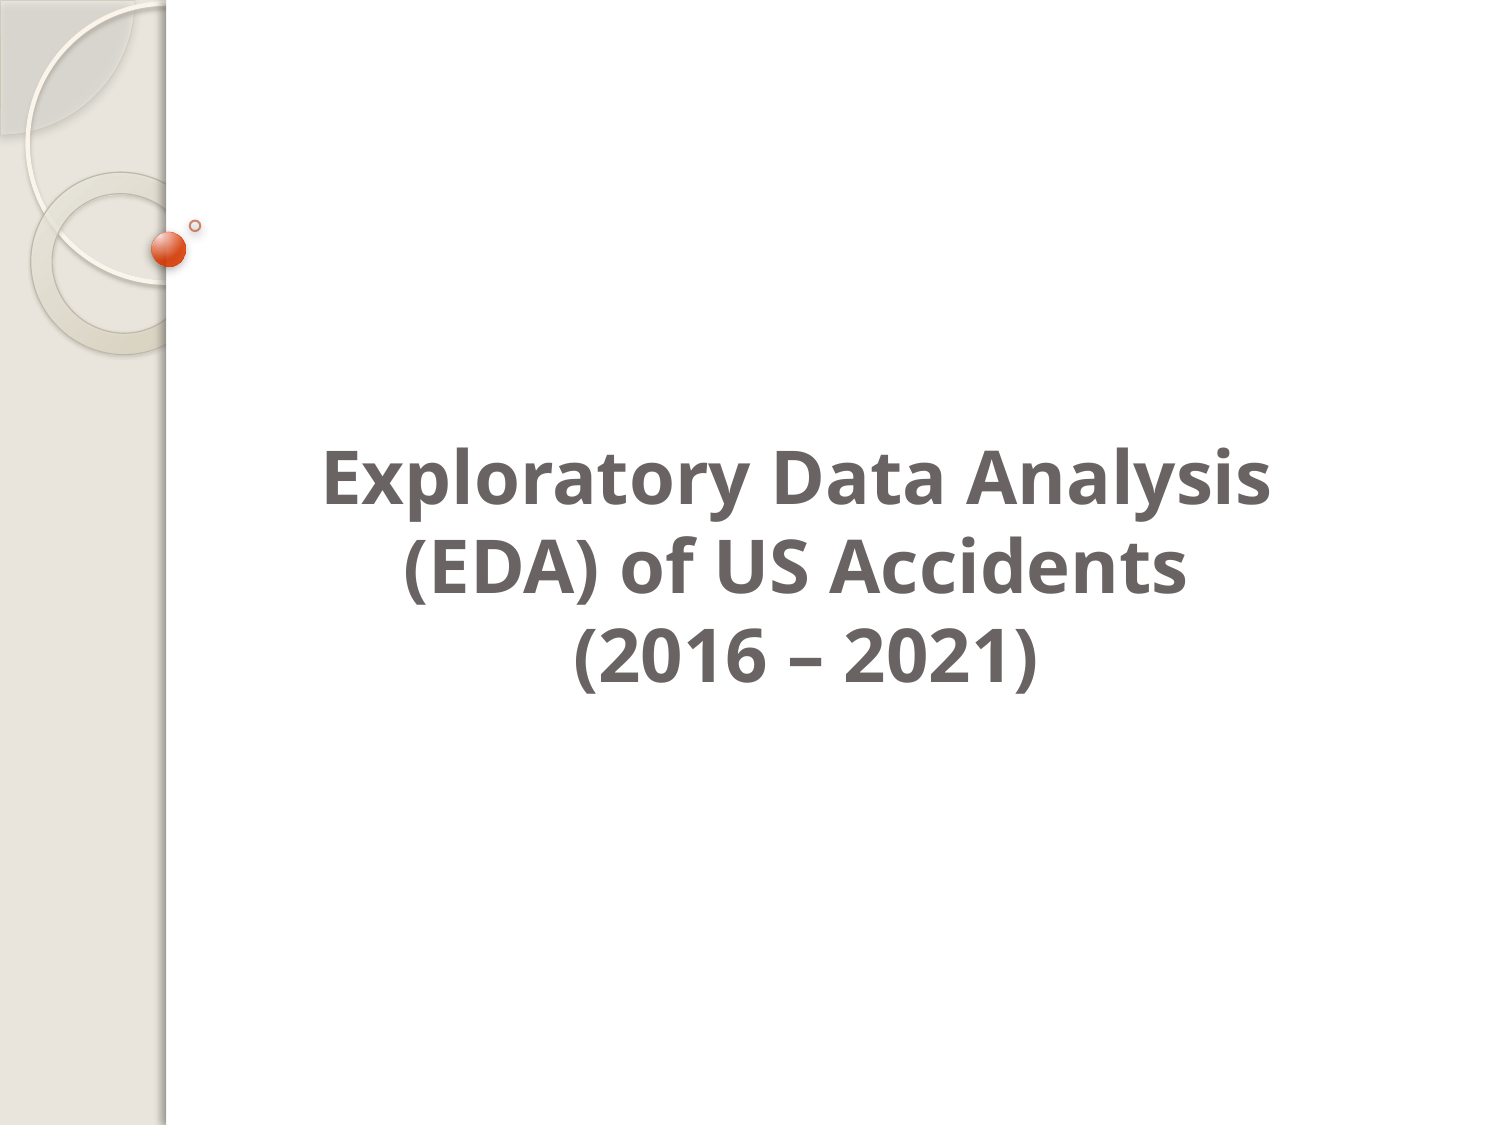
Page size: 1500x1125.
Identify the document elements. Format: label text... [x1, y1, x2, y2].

title Exploratory Data Analysis (EDA) of US Accidents (2016 – 2021) [174, 420, 1438, 705]
